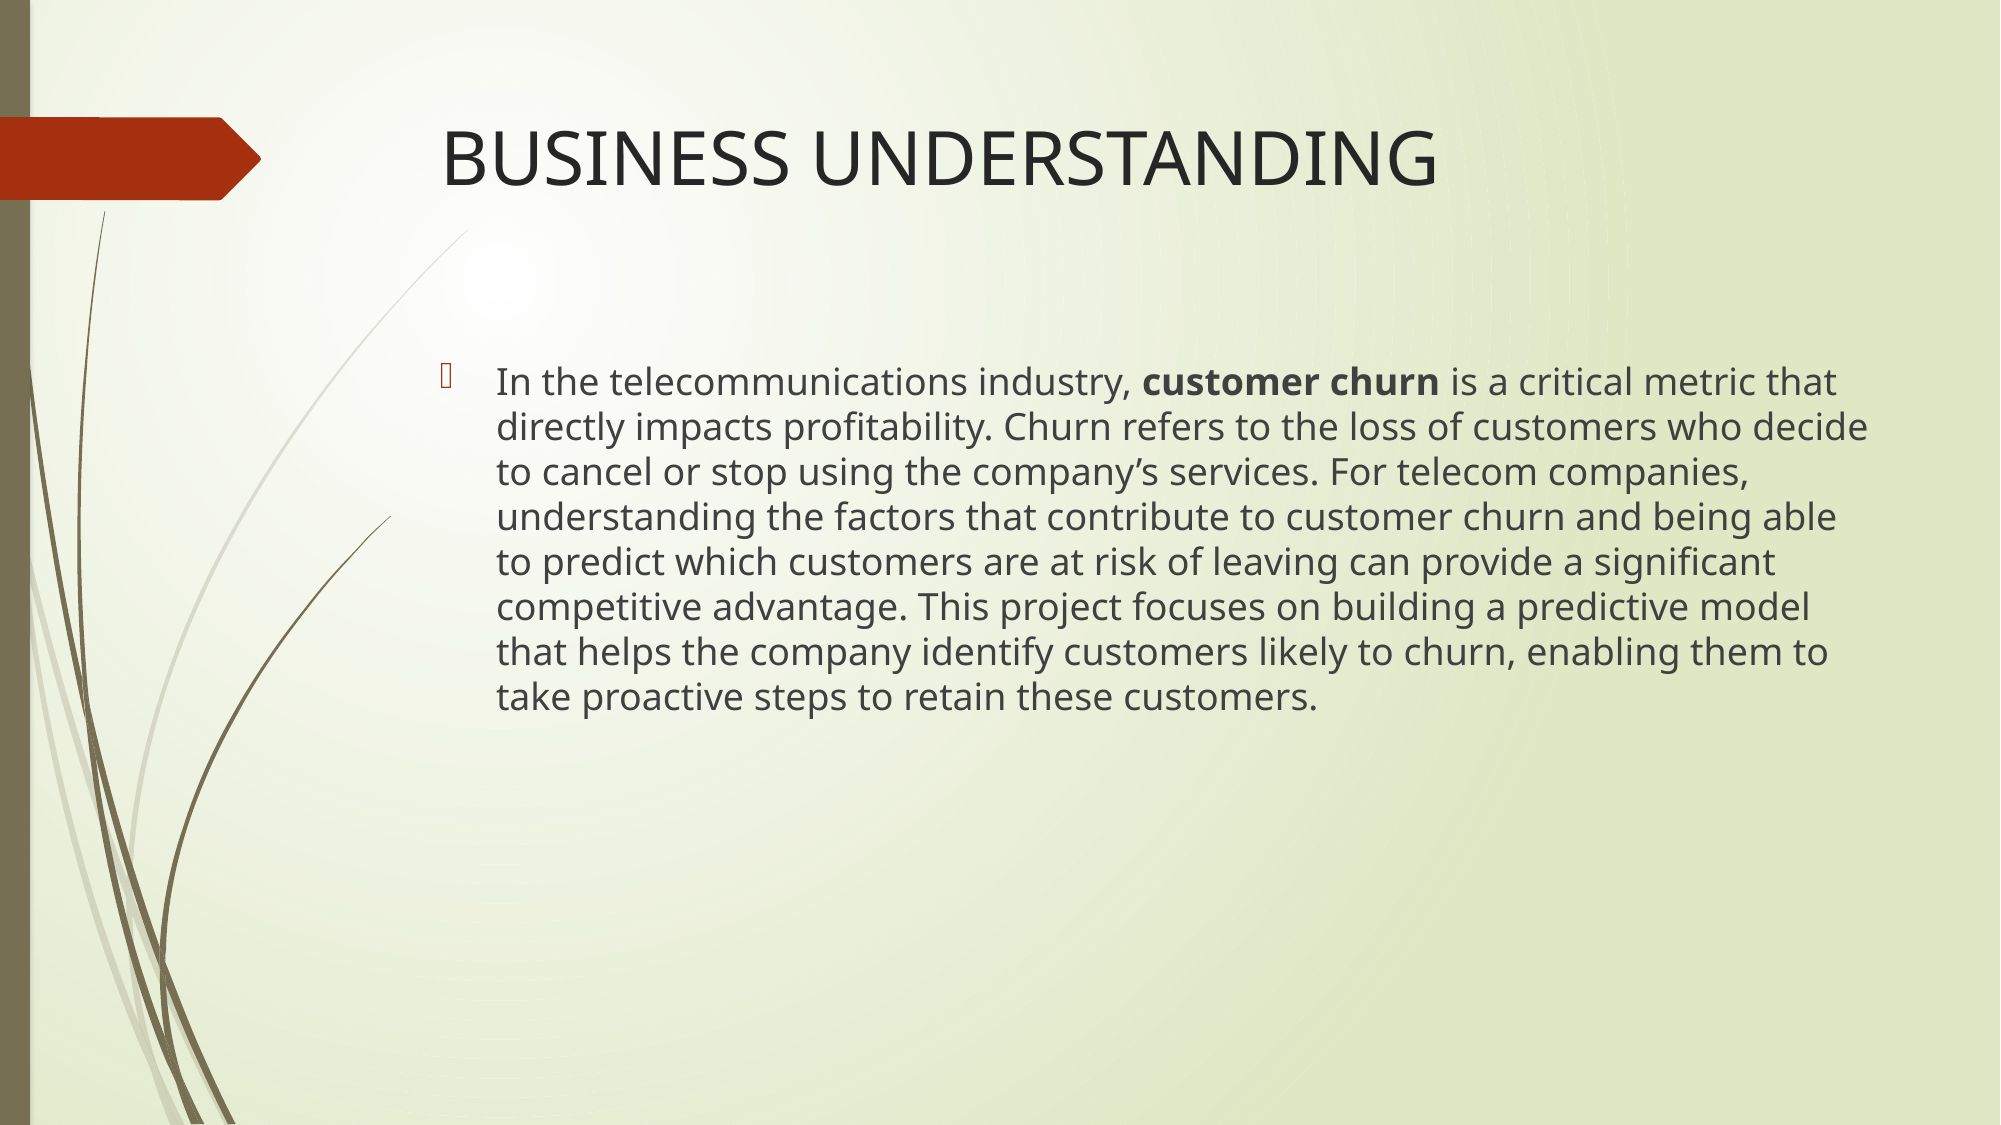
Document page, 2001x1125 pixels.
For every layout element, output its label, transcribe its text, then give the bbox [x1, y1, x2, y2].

title BUSINESS UNDERSTANDING [425, 102, 1888, 313]
list In the telecommunications industry, customer churn is a critical metric that directly impacts profitability. Churn refers to the loss of customers who decide to cancel or stop using the company’s services. For telecom companies, understanding the factors that contribute to customer churn and being able to predict which customers are at risk of leaving can provide a significant competitive advantage. This project focuses on building a predictive model that helps the company identify customers likely to churn, enabling them to take proactive steps to retain these customers. [424, 350, 1888, 970]
